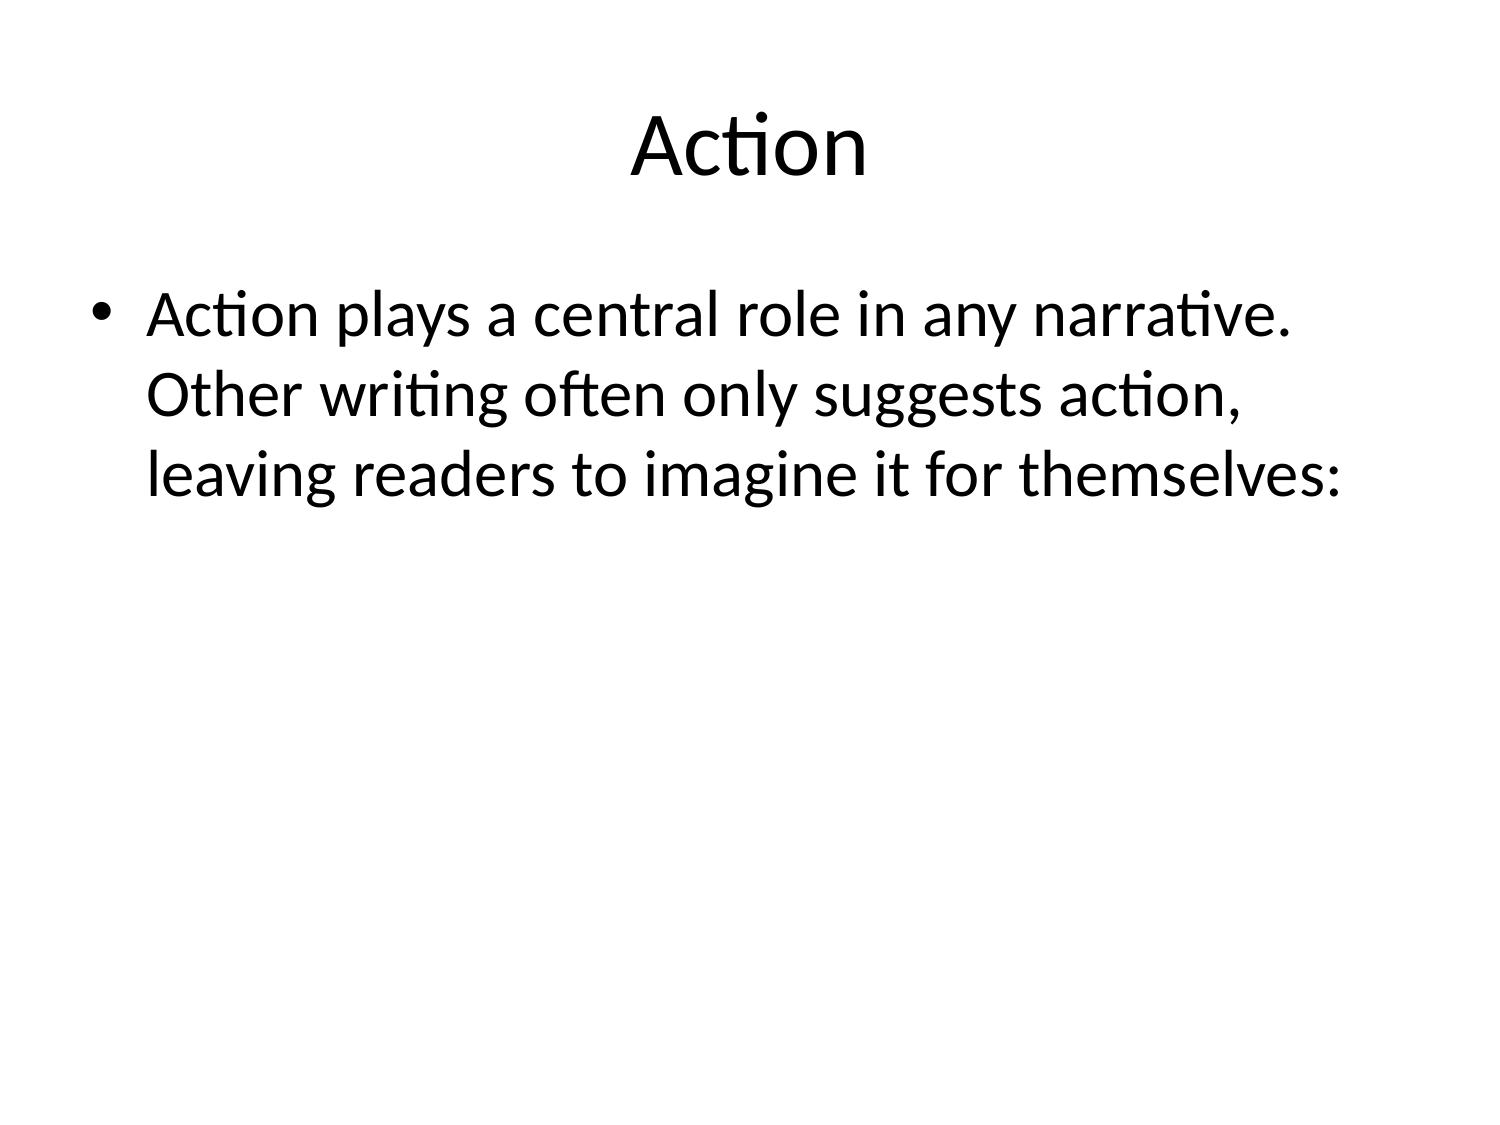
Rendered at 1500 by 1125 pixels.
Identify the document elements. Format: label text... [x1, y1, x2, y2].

title Action [75, 45, 1425, 233]
list Action plays a central role in any narrative. Other writing often only suggests action, leaving readers to imagine it for themselves: [75, 262, 1425, 1005]
